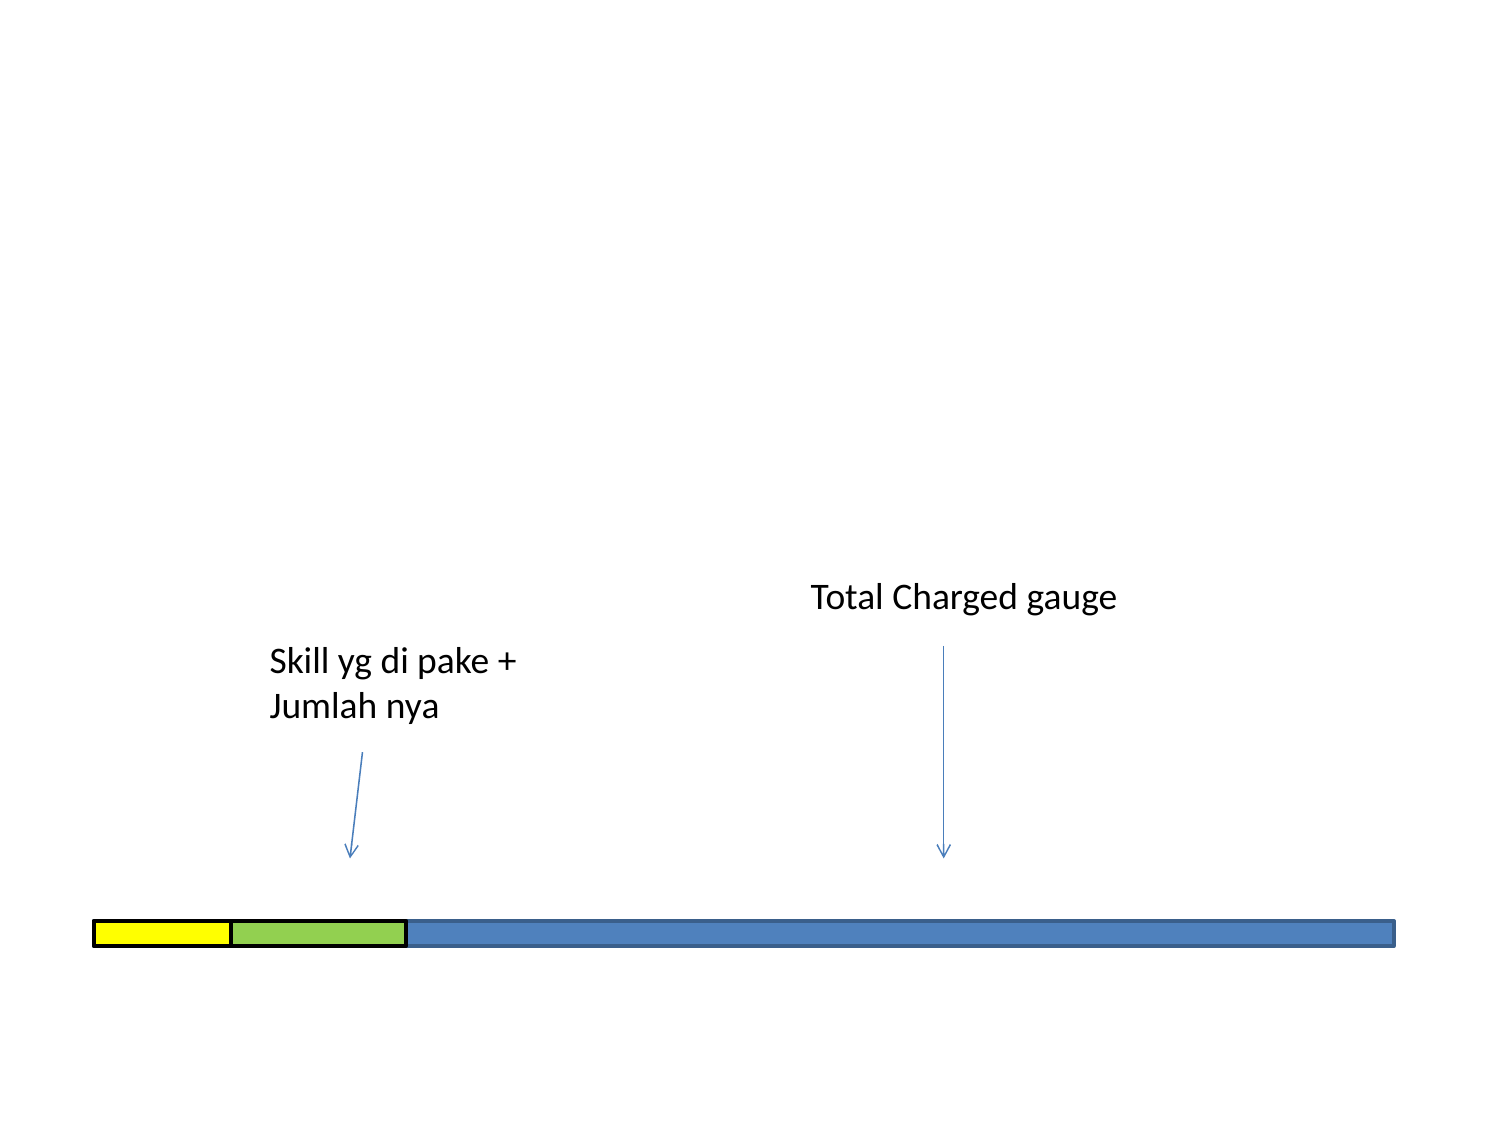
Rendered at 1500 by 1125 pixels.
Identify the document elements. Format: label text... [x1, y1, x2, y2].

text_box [349, 751, 363, 859]
text_box [92, 919, 229, 948]
text_box Skill yg di pake + Jumlah nya [254, 629, 558, 779]
text_box [229, 919, 408, 948]
text_box Total Charged gauge [795, 564, 1133, 625]
text_box [408, 919, 1396, 948]
